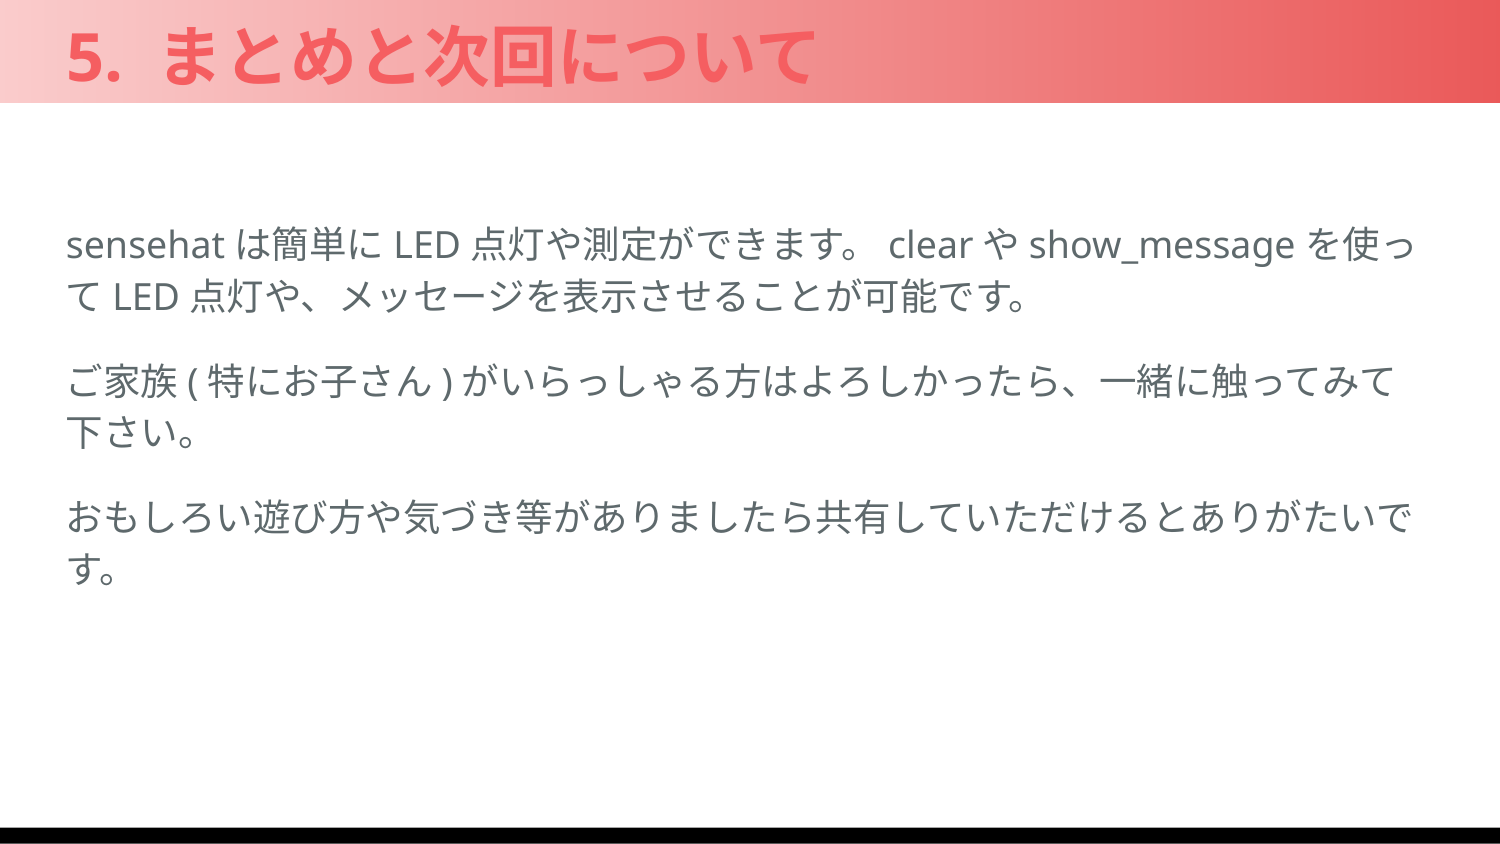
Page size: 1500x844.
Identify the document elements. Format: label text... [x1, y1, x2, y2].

text_box sensehatは簡単にLED点灯や測定ができます。clearやshow_messageを使ってLED点灯や、メッセージを表示させることが可能です。 ご家族(特にお子さん)がいらっしゃる方はよろしかったら、一緒に触ってみて下さい。 おもしろい遊び方や気づき等がありましたら共有していただけるとありがたいです。 [51, 130, 1449, 800]
text_box 5. まとめと次回について [0, 0, 1500, 103]
